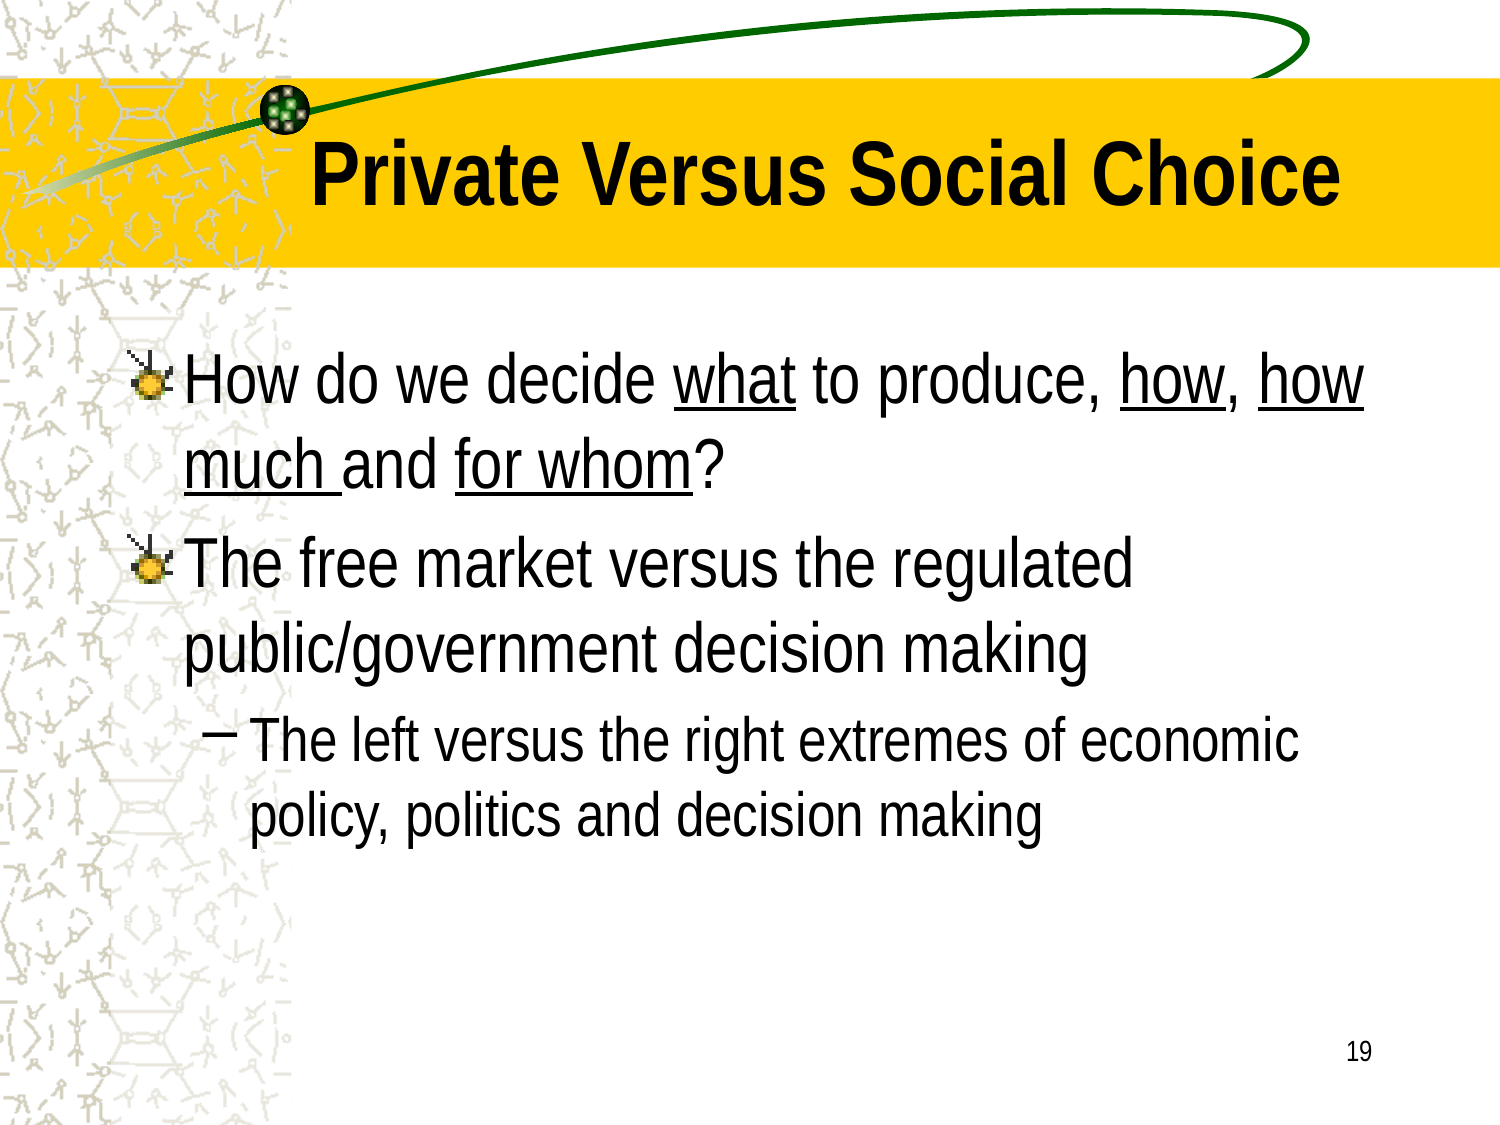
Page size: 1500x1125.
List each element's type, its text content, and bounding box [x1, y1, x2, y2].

picture [127, 534, 178, 584]
slide_number 19 [1074, 1025, 1388, 1100]
picture [127, 350, 178, 400]
picture [0, 0, 292, 1125]
title Private Versus Social Choice [189, 74, 1465, 263]
list How do we decide what to produce, how, how much and for whom? The free market versus the regulated public/government decision making The left versus the right extremes of economic policy, politics and decision making [112, 324, 1388, 1001]
